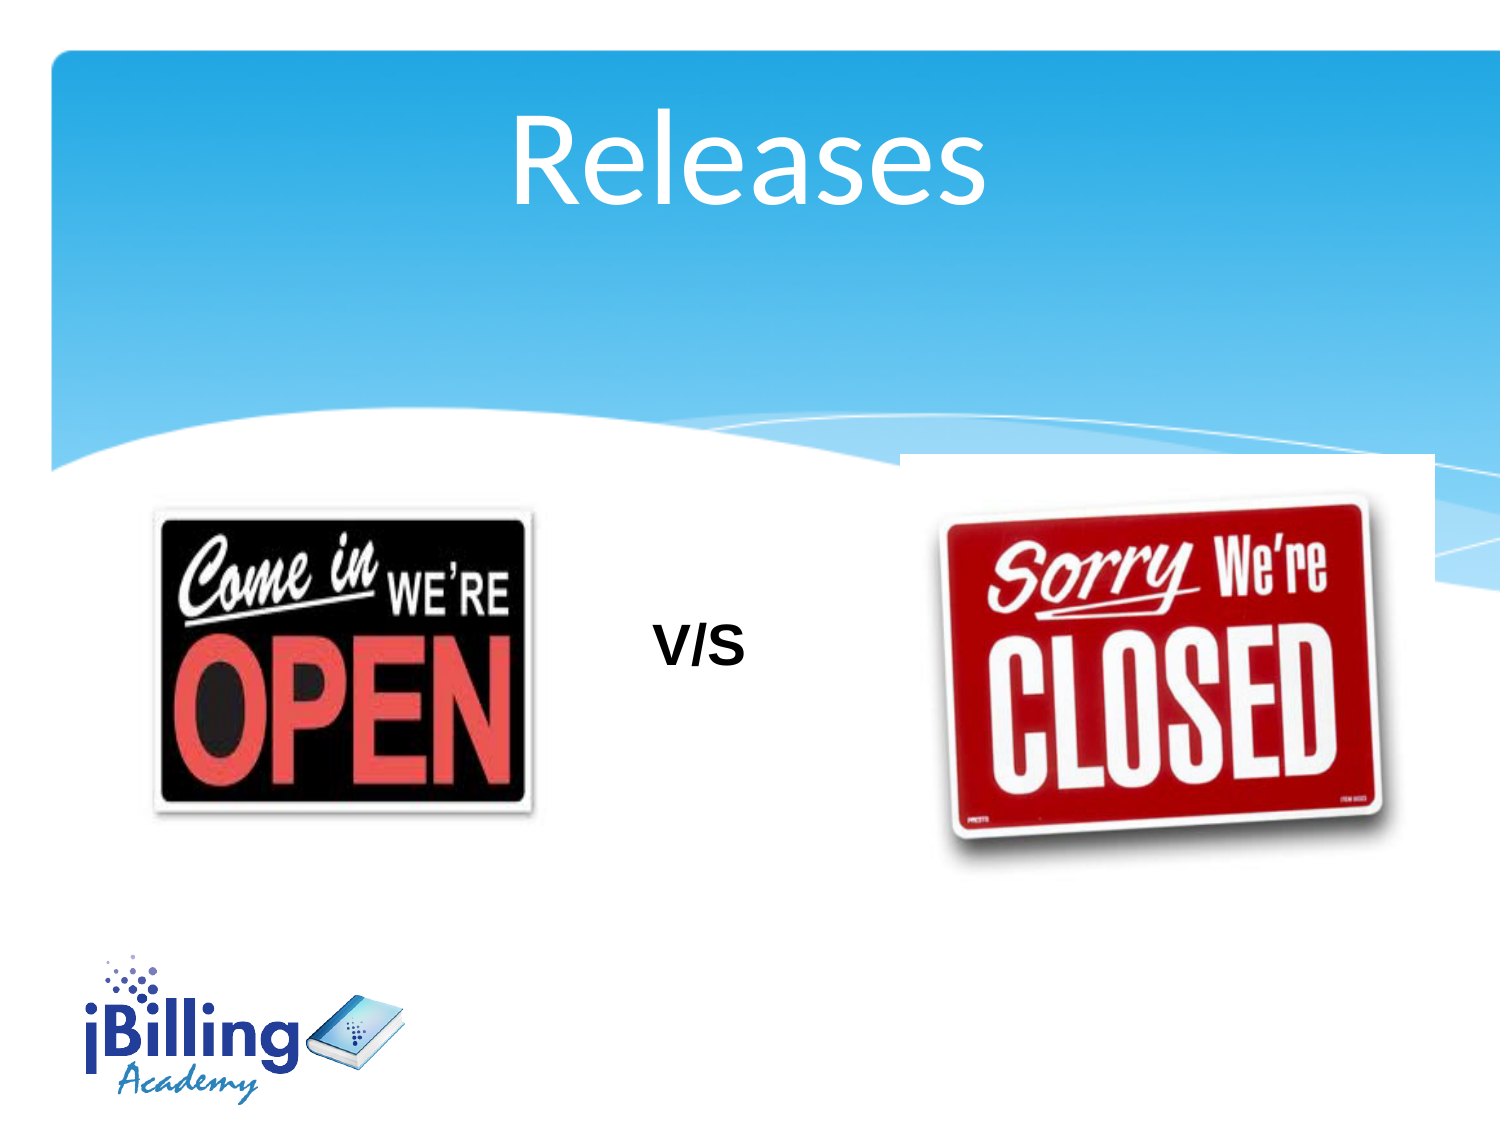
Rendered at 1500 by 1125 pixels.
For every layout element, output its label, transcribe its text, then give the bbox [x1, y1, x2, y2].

picture [0, 0, 1500, 1125]
text_box V/S [637, 599, 825, 680]
text_box [105, 435, 1354, 941]
text_box Releases [144, 60, 1354, 240]
